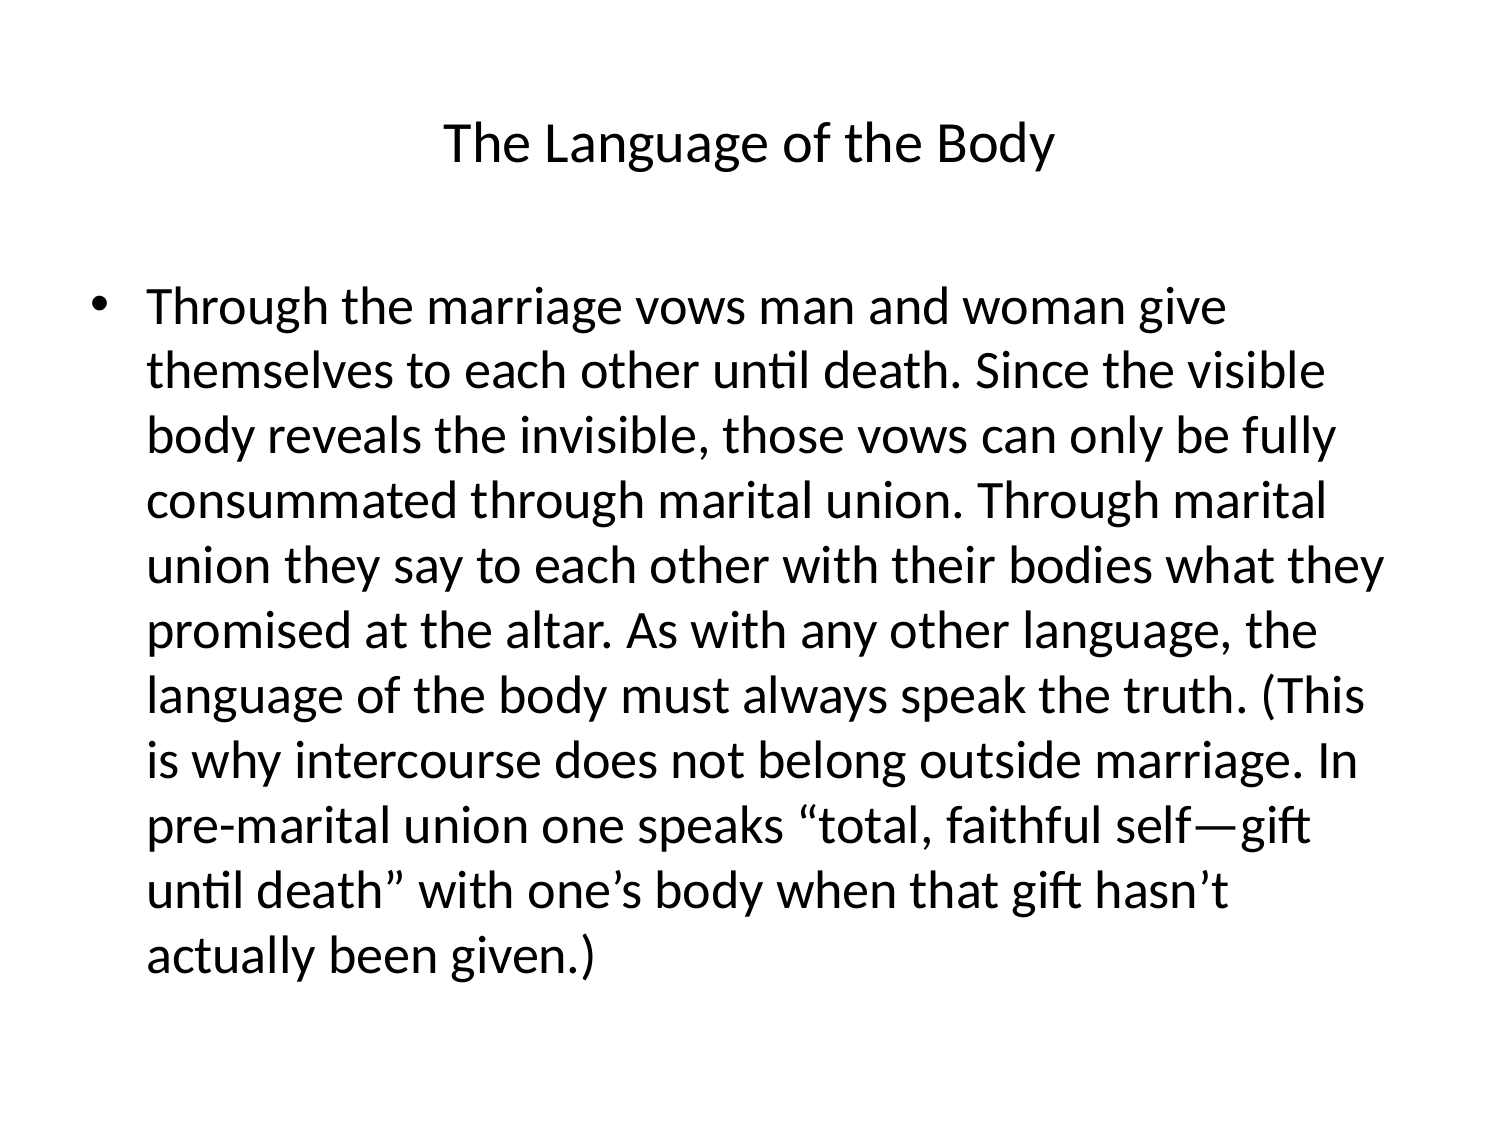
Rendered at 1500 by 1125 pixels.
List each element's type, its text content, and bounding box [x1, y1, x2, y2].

title The Language of the Body [75, 45, 1425, 233]
list Through the marriage vows man and woman give themselves to each other until death. Since the visible body reveals the invisible, those vows can only be fully consummated through marital union. Through marital union they say to each other with their bodies what they promised at the altar. As with any other language, the language of the body must always speak the truth. (This is why intercourse does not belong outside marriage. In pre-marital union one speaks “total, faithful self—gift until death” with one’s body when that gift hasn’t actually been given.) [75, 262, 1425, 1005]
